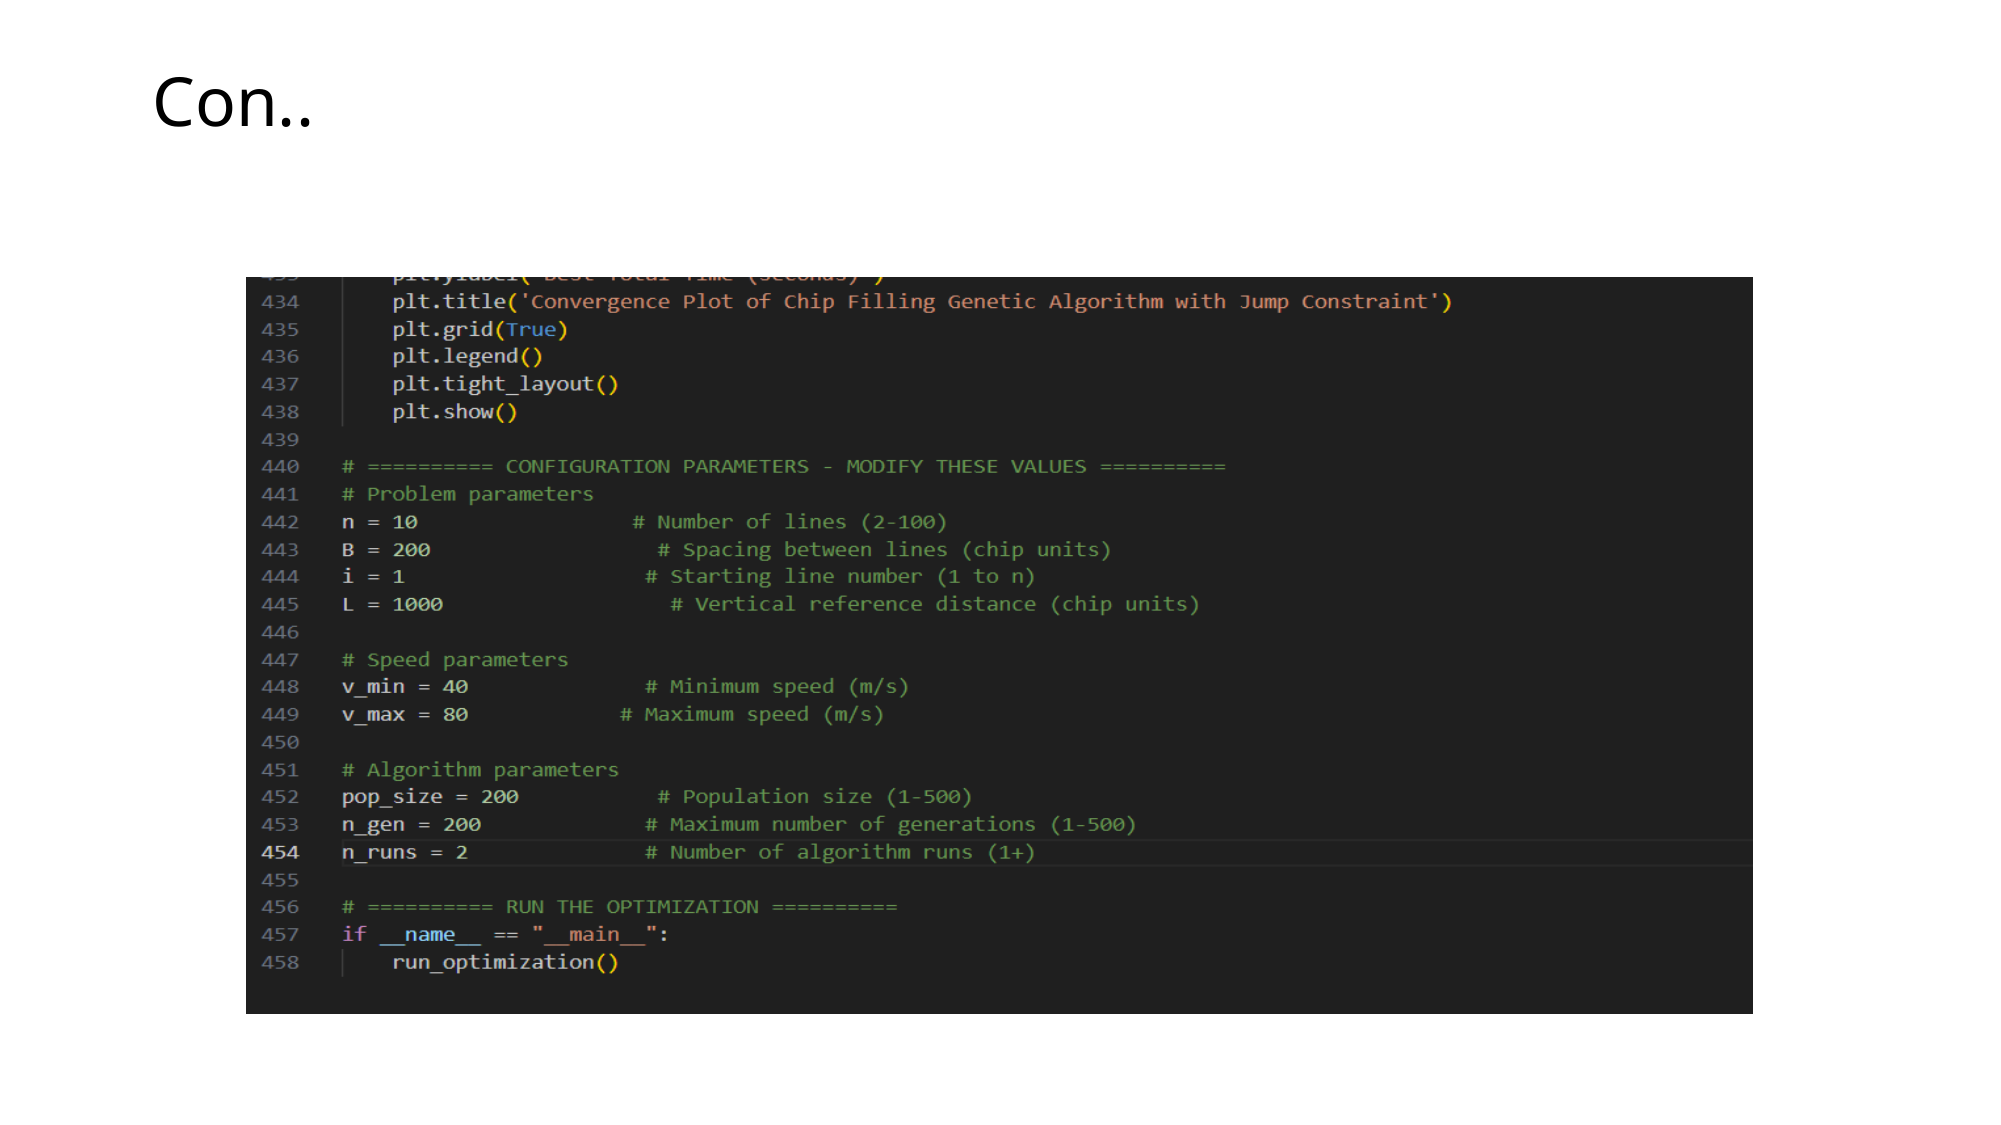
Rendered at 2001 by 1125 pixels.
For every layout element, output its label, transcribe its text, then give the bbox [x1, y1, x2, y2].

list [246, 277, 1754, 1014]
title Con.. [137, 59, 1863, 149]
